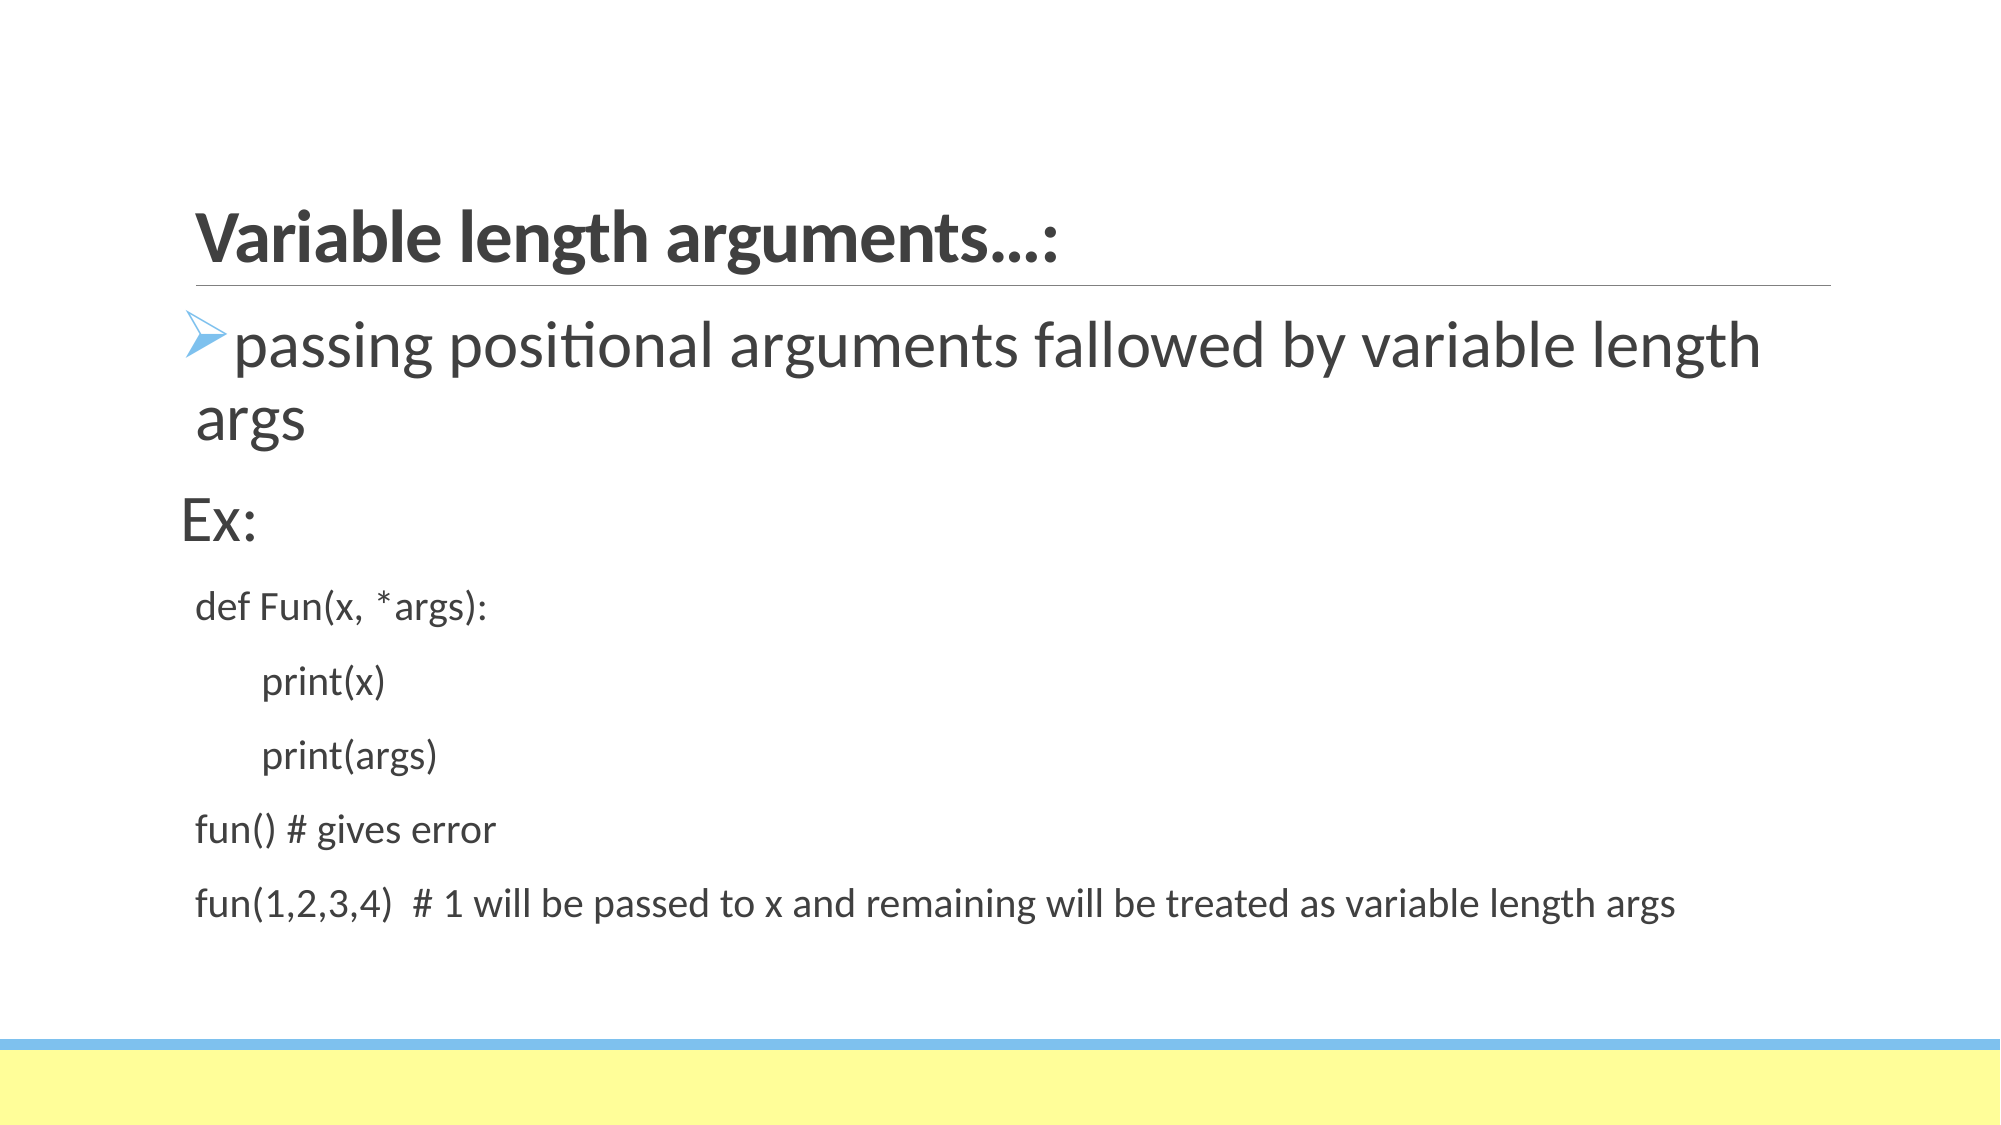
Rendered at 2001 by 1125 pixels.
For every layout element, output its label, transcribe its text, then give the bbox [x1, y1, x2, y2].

list passing positional arguments fallowed by variable length args Ex: def Fun(x, *args): print(x) print(args) fun() # gives error fun(1,2,3,4) # 1 will be passed to x and remaining will be treated as variable length args [180, 302, 1830, 963]
title Variable length arguments…: [180, 47, 1830, 285]
